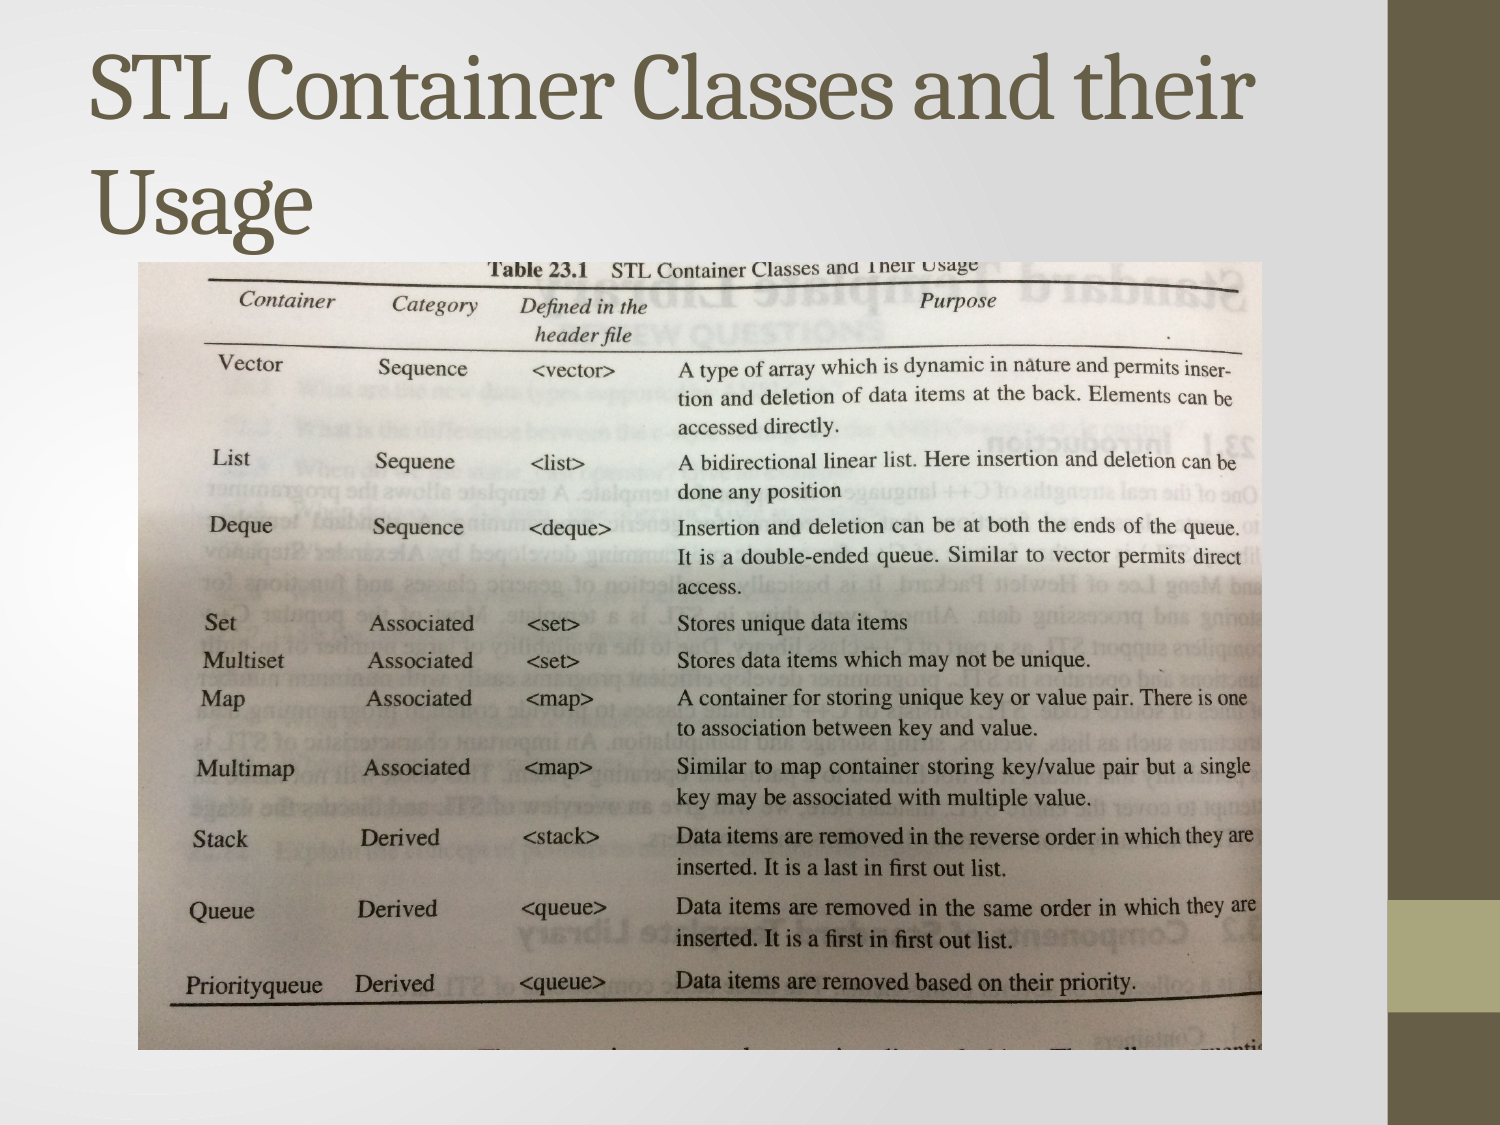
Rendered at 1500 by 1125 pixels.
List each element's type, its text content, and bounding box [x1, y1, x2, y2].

title STL Container Classes and their Usage [75, 45, 1325, 233]
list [137, 261, 1263, 1051]
